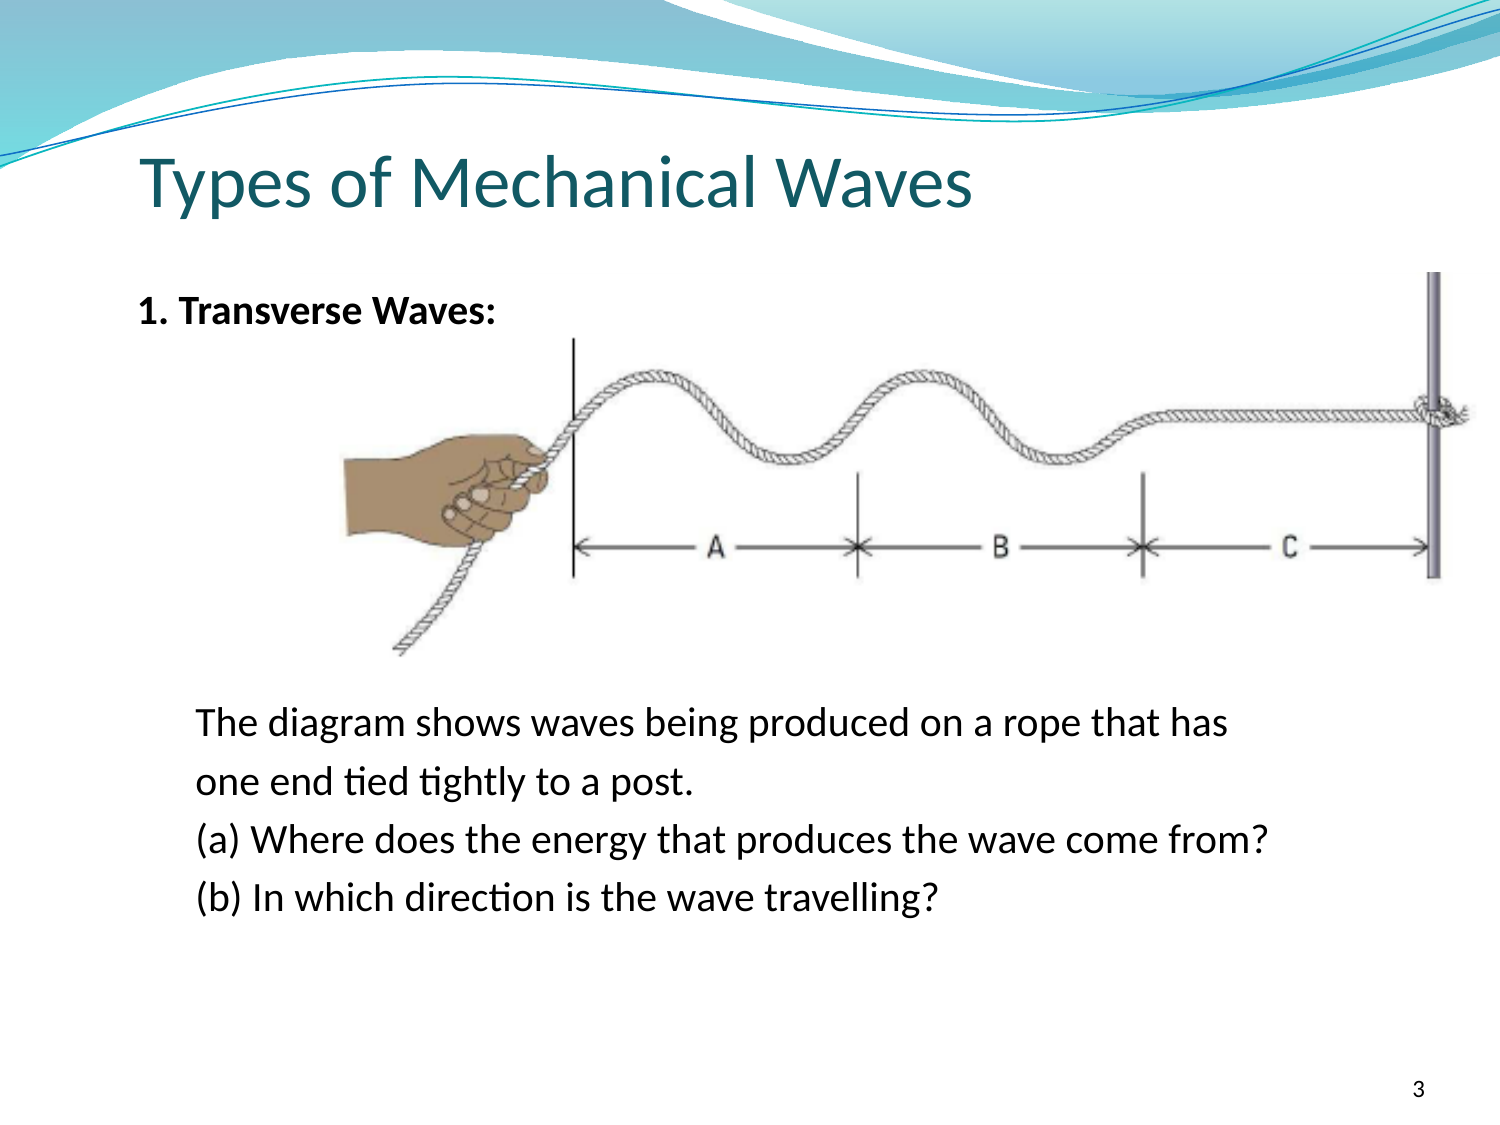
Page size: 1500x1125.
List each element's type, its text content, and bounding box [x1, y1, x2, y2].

slide_number 3 [1299, 1042, 1425, 1103]
text_box 1. Transverse Waves: [122, 275, 295, 340]
subtitle The diagram shows waves being produced on a rope that has one end tied tightly to a post. (a) Where does the energy that produces the wave come from? (b) In which direction is the wave travelling? [121, 687, 1359, 1038]
text_box Types of Mechanical Waves [125, 124, 1225, 230]
picture [299, 272, 1500, 664]
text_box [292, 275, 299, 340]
